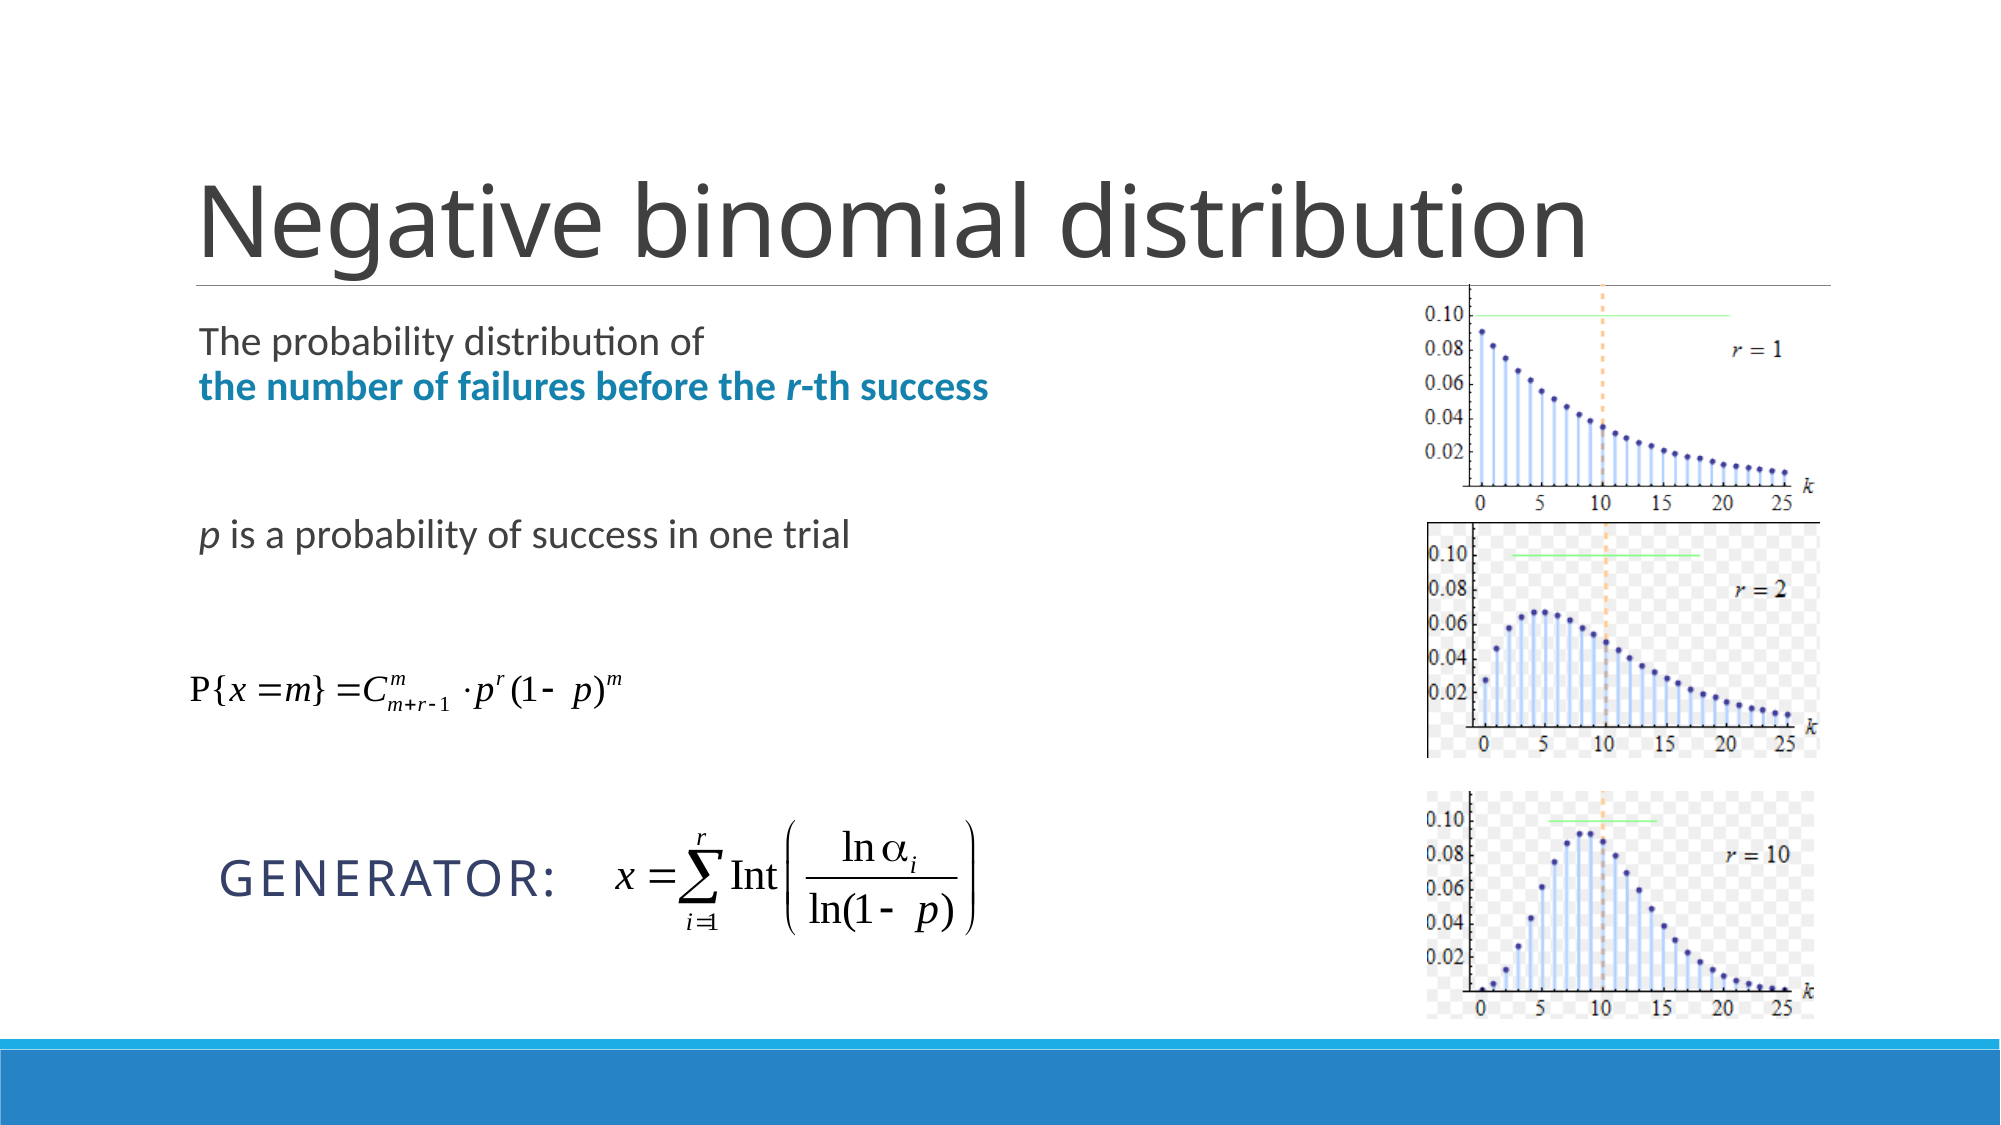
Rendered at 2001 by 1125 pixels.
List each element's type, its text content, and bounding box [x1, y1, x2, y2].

picture [607, 810, 986, 946]
title Negative binomial distribution [180, 47, 1830, 285]
picture [183, 660, 628, 721]
picture [1425, 284, 1817, 518]
text_box generator: [203, 845, 573, 927]
picture [1427, 522, 1821, 759]
picture [1427, 790, 1815, 1020]
